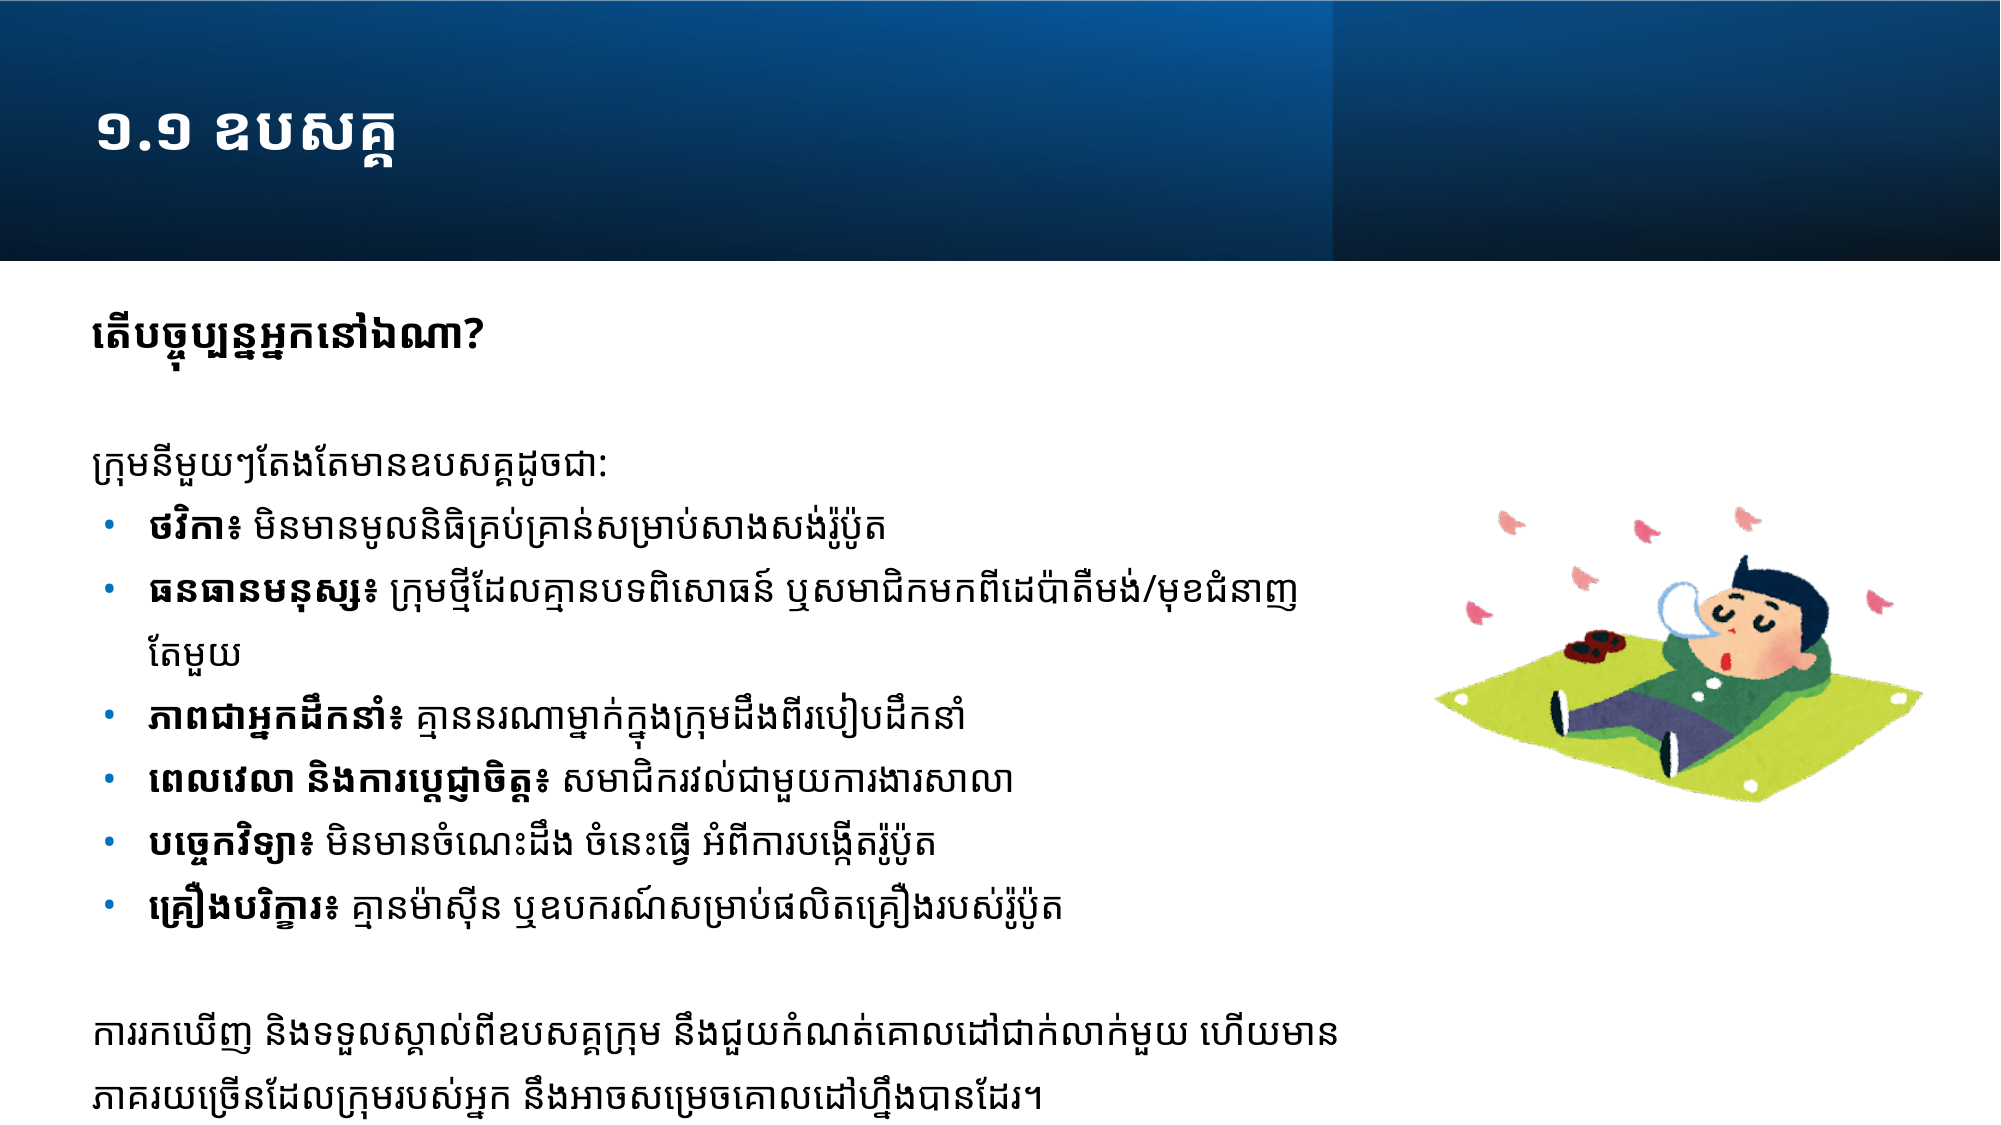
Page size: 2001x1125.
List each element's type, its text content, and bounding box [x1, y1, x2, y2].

list តើ​បច្ចុប្បន្ន​អ្នក​នៅ​ឯណា? ក្រុមនីមួយៗតែងតែមានឧបសគ្គដូចជា: ថវិកា៖ មិនមានមូលនិធិគ្រប់គ្រាន់សម្រាប់សាងសង់រ៉ូប៉ូត ធនធានមនុស្ស៖ ក្រុមថ្មីដែលគ្មានបទពិសោធន៍ ឬសមាជិកមកពីដេប៉ាតឺមង់/មុខជំនាញតែមួយ ភាពជាអ្នកដឹកនាំ៖ គ្មាននរណាម្នាក់ក្នុងក្រុមដឹងពីរបៀបដឹកនាំ ពេលវេលា និងការប្តេជ្ញាចិត្ត៖ សមាជិករវល់ជាមួយការងារសាលា បច្ចេកវិទ្យា៖ មិនមានចំណេះដឹង ចំនេះធ្វើ អំពីការបង្កើតរ៉ូប៉ូត គ្រឿងបរិក្ខារ៖ គ្មានម៉ាស៊ីន ឬឧបករណ៍សម្រាប់ផលិតគ្រឿងរបស់រ៉ូប៉ូត ការរកឃើញ និងទទួលស្គាល់ពីឧបសគ្គក្រុម នឹងជួយកំណត់គោលដៅជាក់លាក់មួយ ហើយមានភាគរយច្រើនដែលក្រុមរបស់អ្នក នឹងអាចសម្រេចគោលដៅហ្នឹងបានដែរ។ [76, 279, 1403, 1085]
picture [0, 0, 2000, 261]
picture [1423, 477, 1934, 839]
title ១.១ ឧបសគ្គ [76, 64, 1934, 197]
